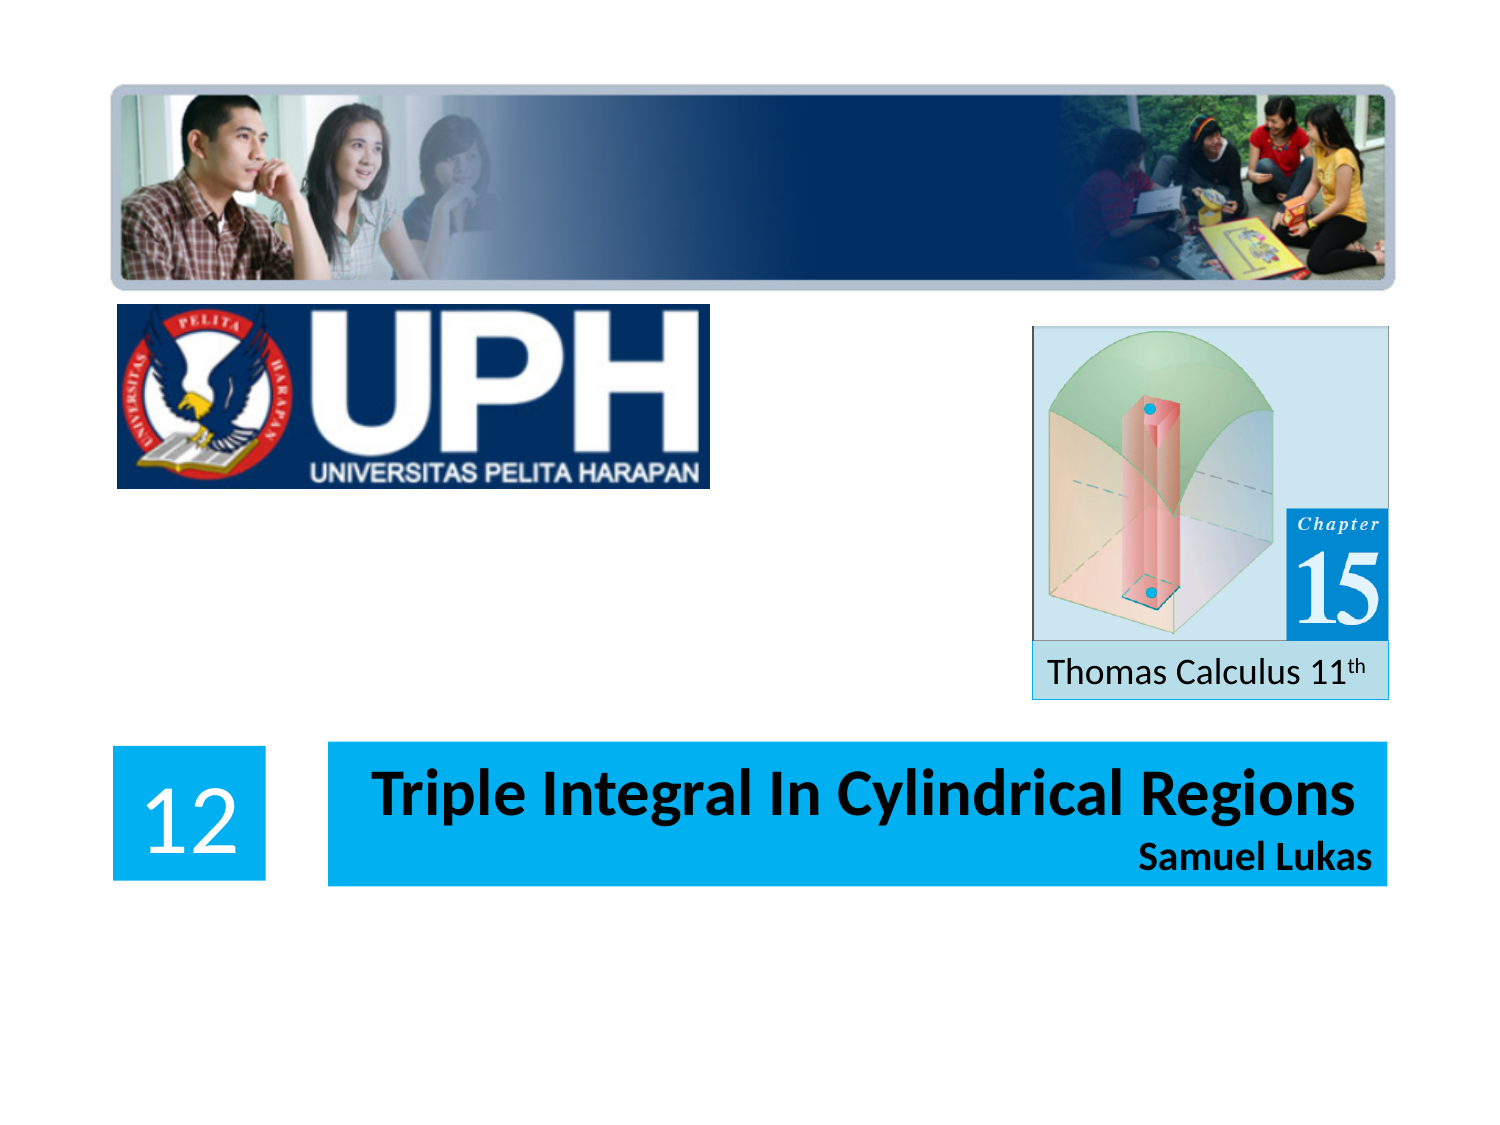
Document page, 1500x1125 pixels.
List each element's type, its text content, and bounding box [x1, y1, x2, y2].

picture [1338, 553, 1378, 624]
picture [116, 304, 710, 490]
text_box Triple Integral In Cylindrical Regions Samuel Lukas [328, 741, 1388, 887]
text_box Thomas Calculus 11th [1032, 649, 1389, 700]
picture [105, 81, 1400, 297]
picture [1300, 552, 1335, 622]
picture [1032, 325, 1390, 642]
picture [1360, 522, 1367, 528]
picture [1315, 518, 1322, 529]
text_box 12 [113, 745, 266, 881]
